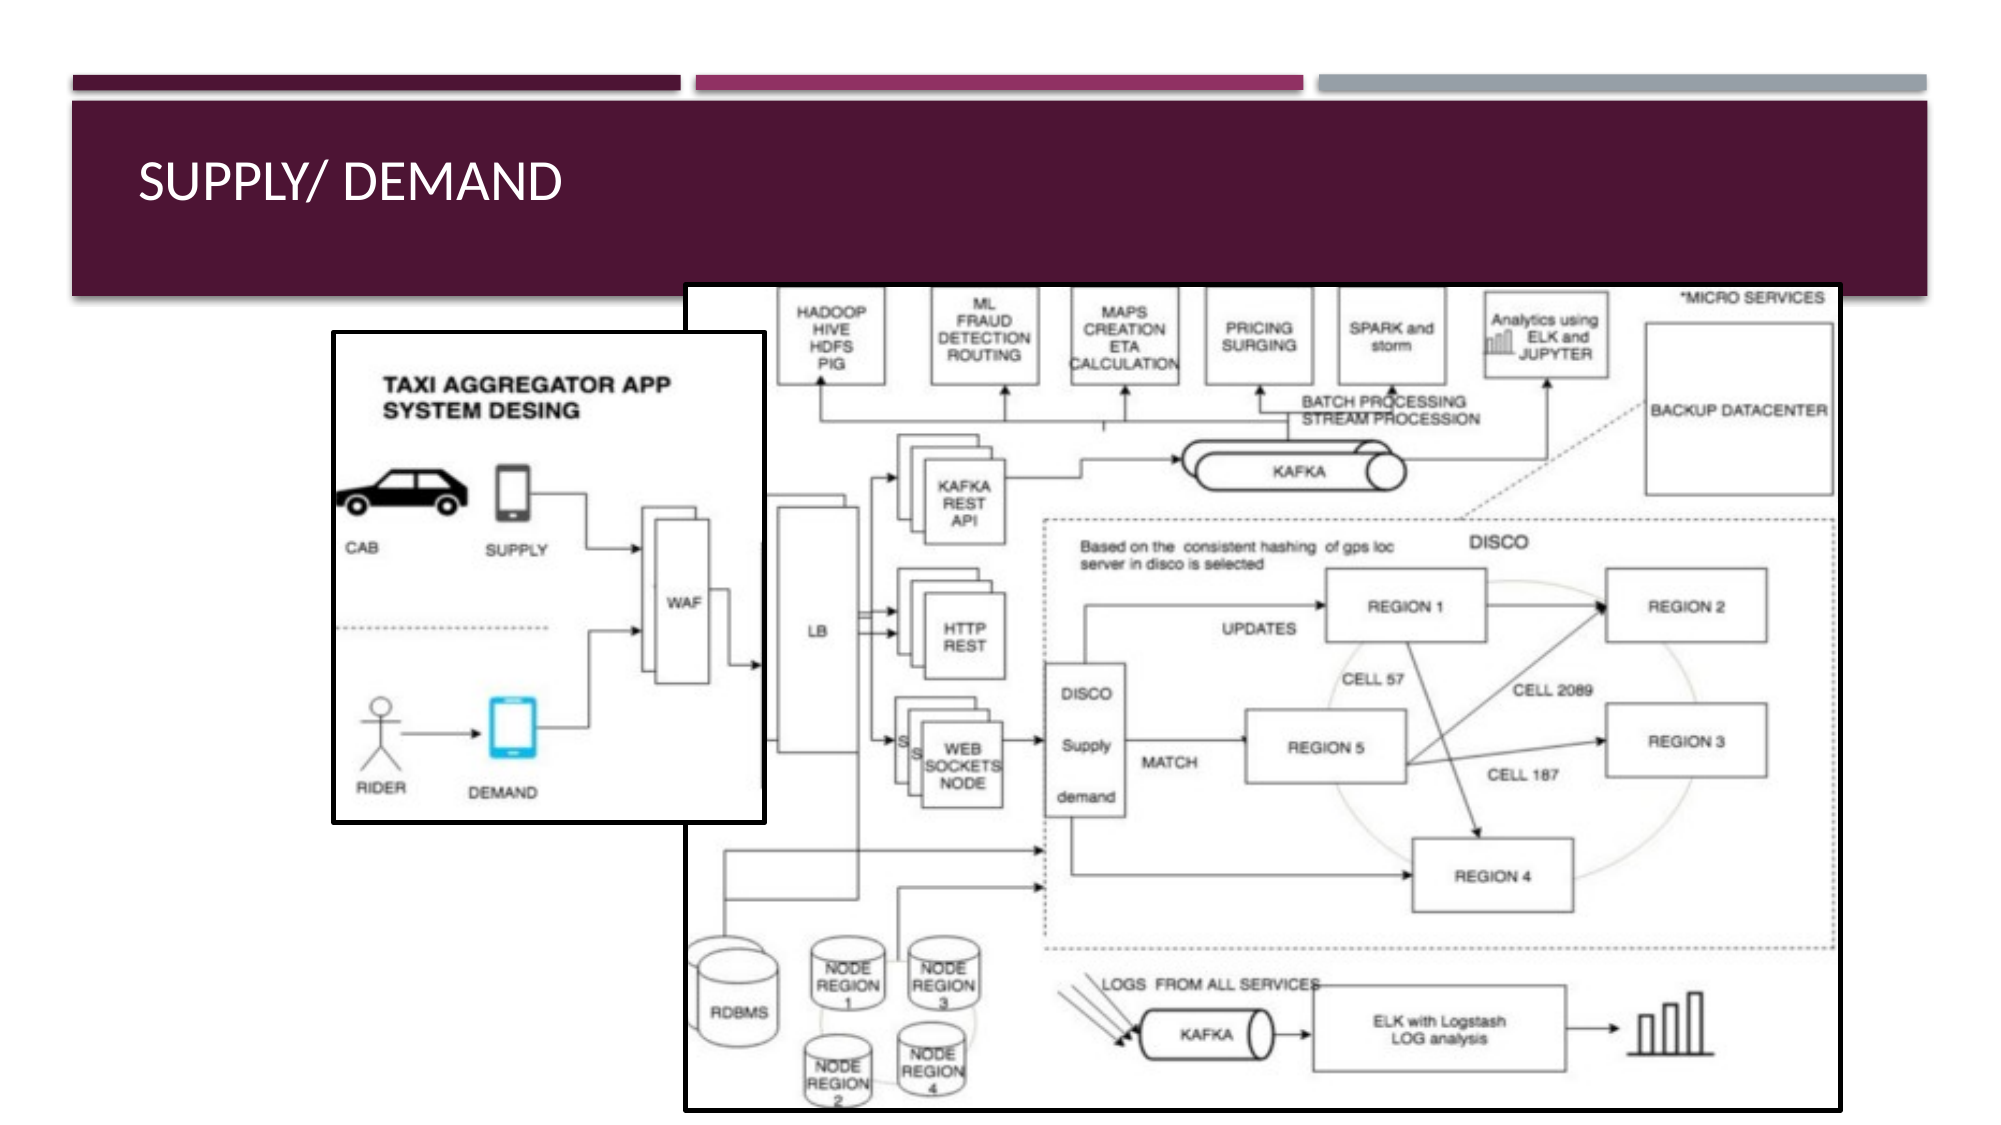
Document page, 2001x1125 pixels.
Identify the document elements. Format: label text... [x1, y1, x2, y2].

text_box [335, 286, 1839, 1109]
title Supply/ Demand [123, 106, 693, 220]
